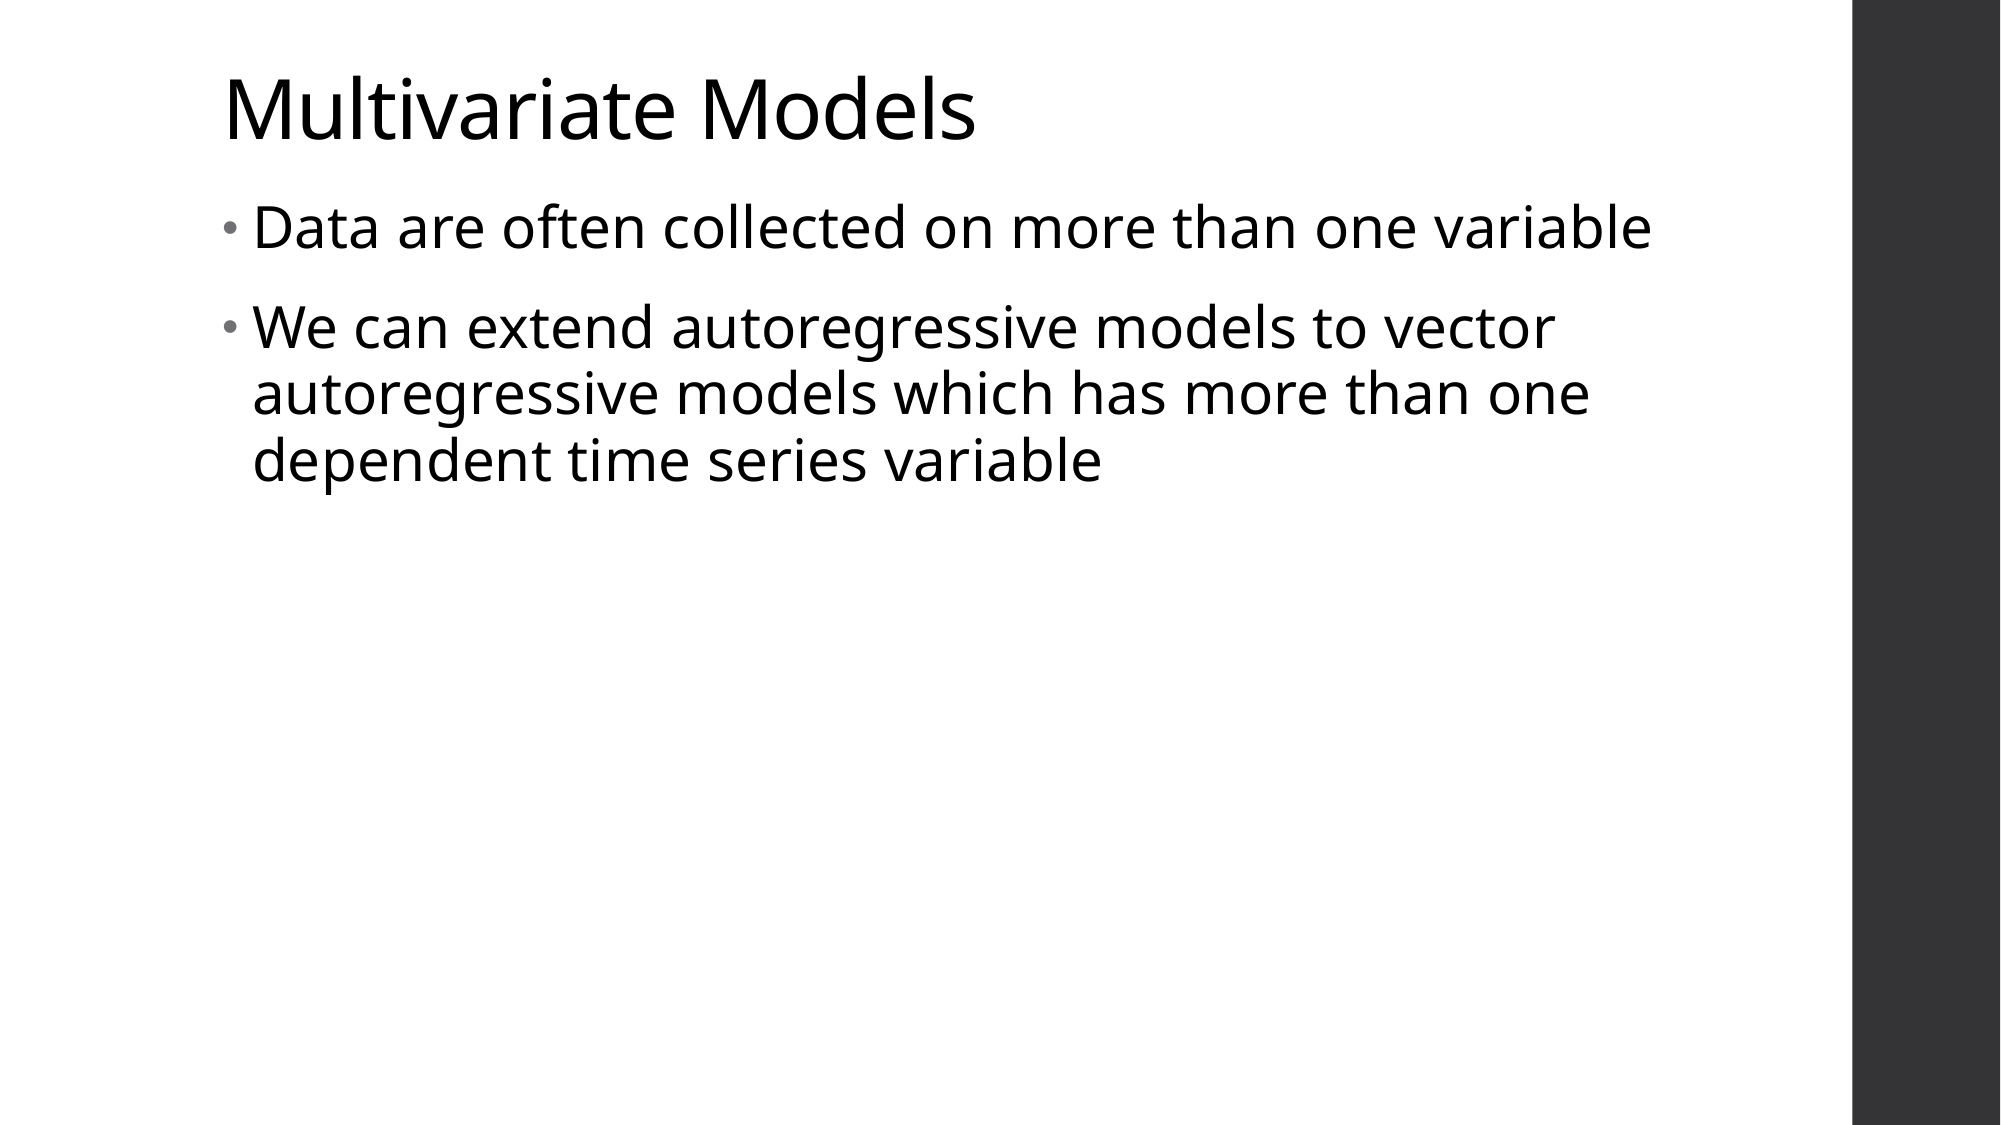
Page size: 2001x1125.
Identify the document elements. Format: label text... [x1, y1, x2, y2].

title Multivariate Models [206, 60, 1797, 278]
list Data are often collected on more than one variable We can extend autoregressive models to vector autoregressive models which has more than one dependent time series variable [206, 188, 1706, 1030]
